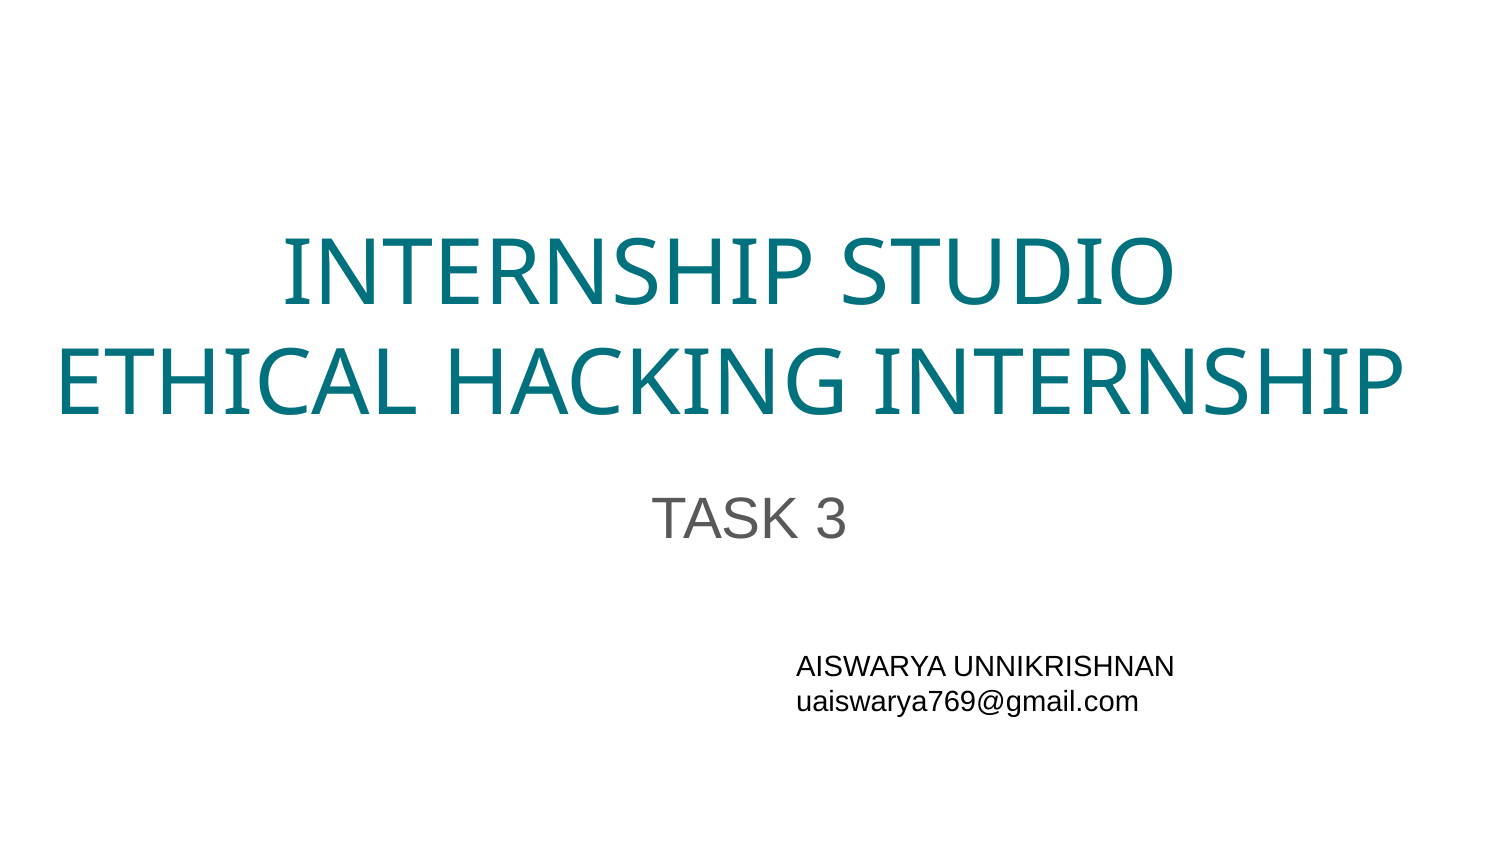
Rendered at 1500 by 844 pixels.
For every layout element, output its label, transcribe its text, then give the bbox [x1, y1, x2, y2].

title INTERNSHIP STUDIO ETHICAL HACKING INTERNSHIP [12, 36, 1449, 449]
text_box AISWARYA UNNIKRISHNAN uaiswarya769@gmail.com [781, 632, 1493, 733]
subtitle TASK 3 [51, 464, 1449, 595]
